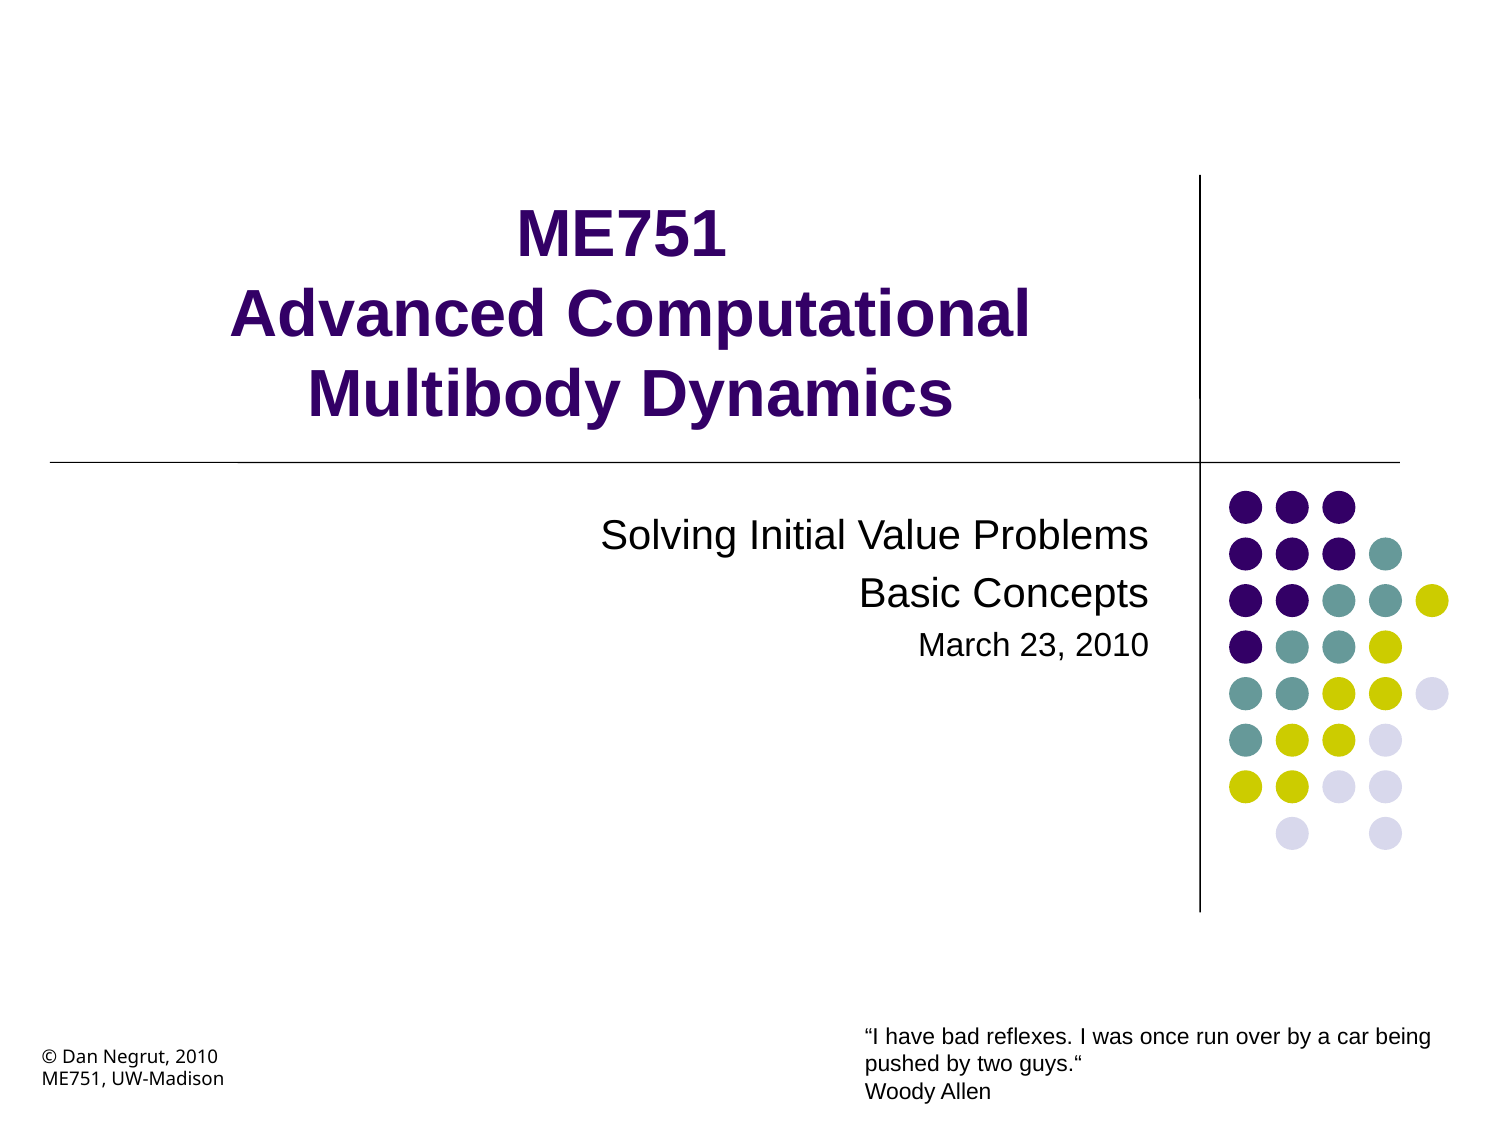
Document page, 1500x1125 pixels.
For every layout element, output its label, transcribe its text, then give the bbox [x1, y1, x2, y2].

subtitle Solving Initial Value Problems Basic Concepts March 23, 2010 [139, 499, 1165, 763]
text_box © Dan Negrut, 2010 ME751, UW-Madison [26, 1036, 239, 1097]
text_box “I have bad reflexes. I was once run over by a car being pushed by two guys.“ Woody Allen [849, 1014, 1488, 1112]
title ME751 Advanced Computational Multibody Dynamics [74, 87, 1188, 438]
